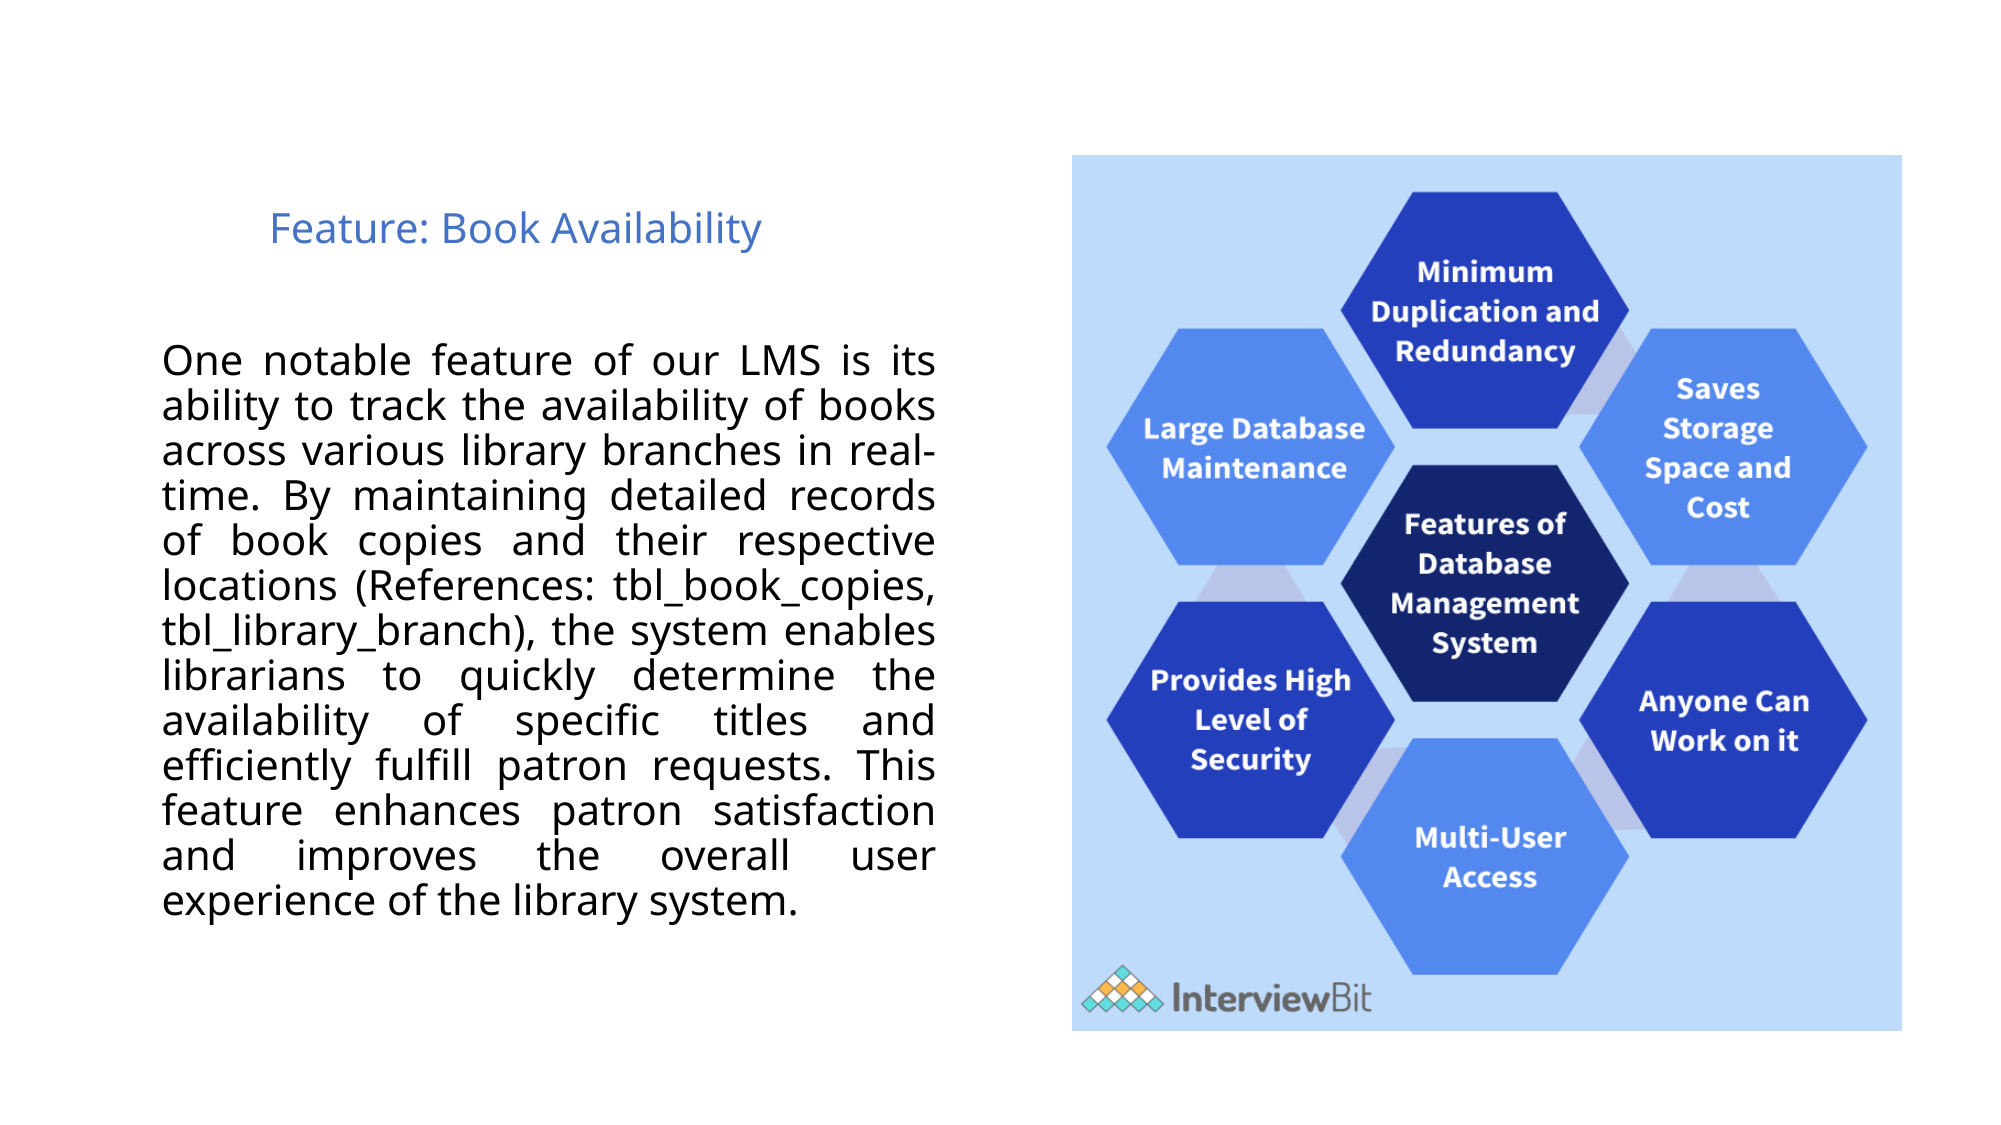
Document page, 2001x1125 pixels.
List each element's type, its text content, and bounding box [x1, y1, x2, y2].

picture [1072, 155, 1902, 1031]
subtitle Feature: Book Availability One notable feature of our LMS is its ability to track the availability of books across various library branches in real-time. By maintaining detailed records of book copies and their respective locations (References: tbl_book_copies, tbl_library_branch), the system enables librarians to quickly determine the availability of specific titles and efficiently fulfill patron requests. This feature enhances patron satisfaction and improves the overall user experience of the library system. [146, 200, 952, 987]
